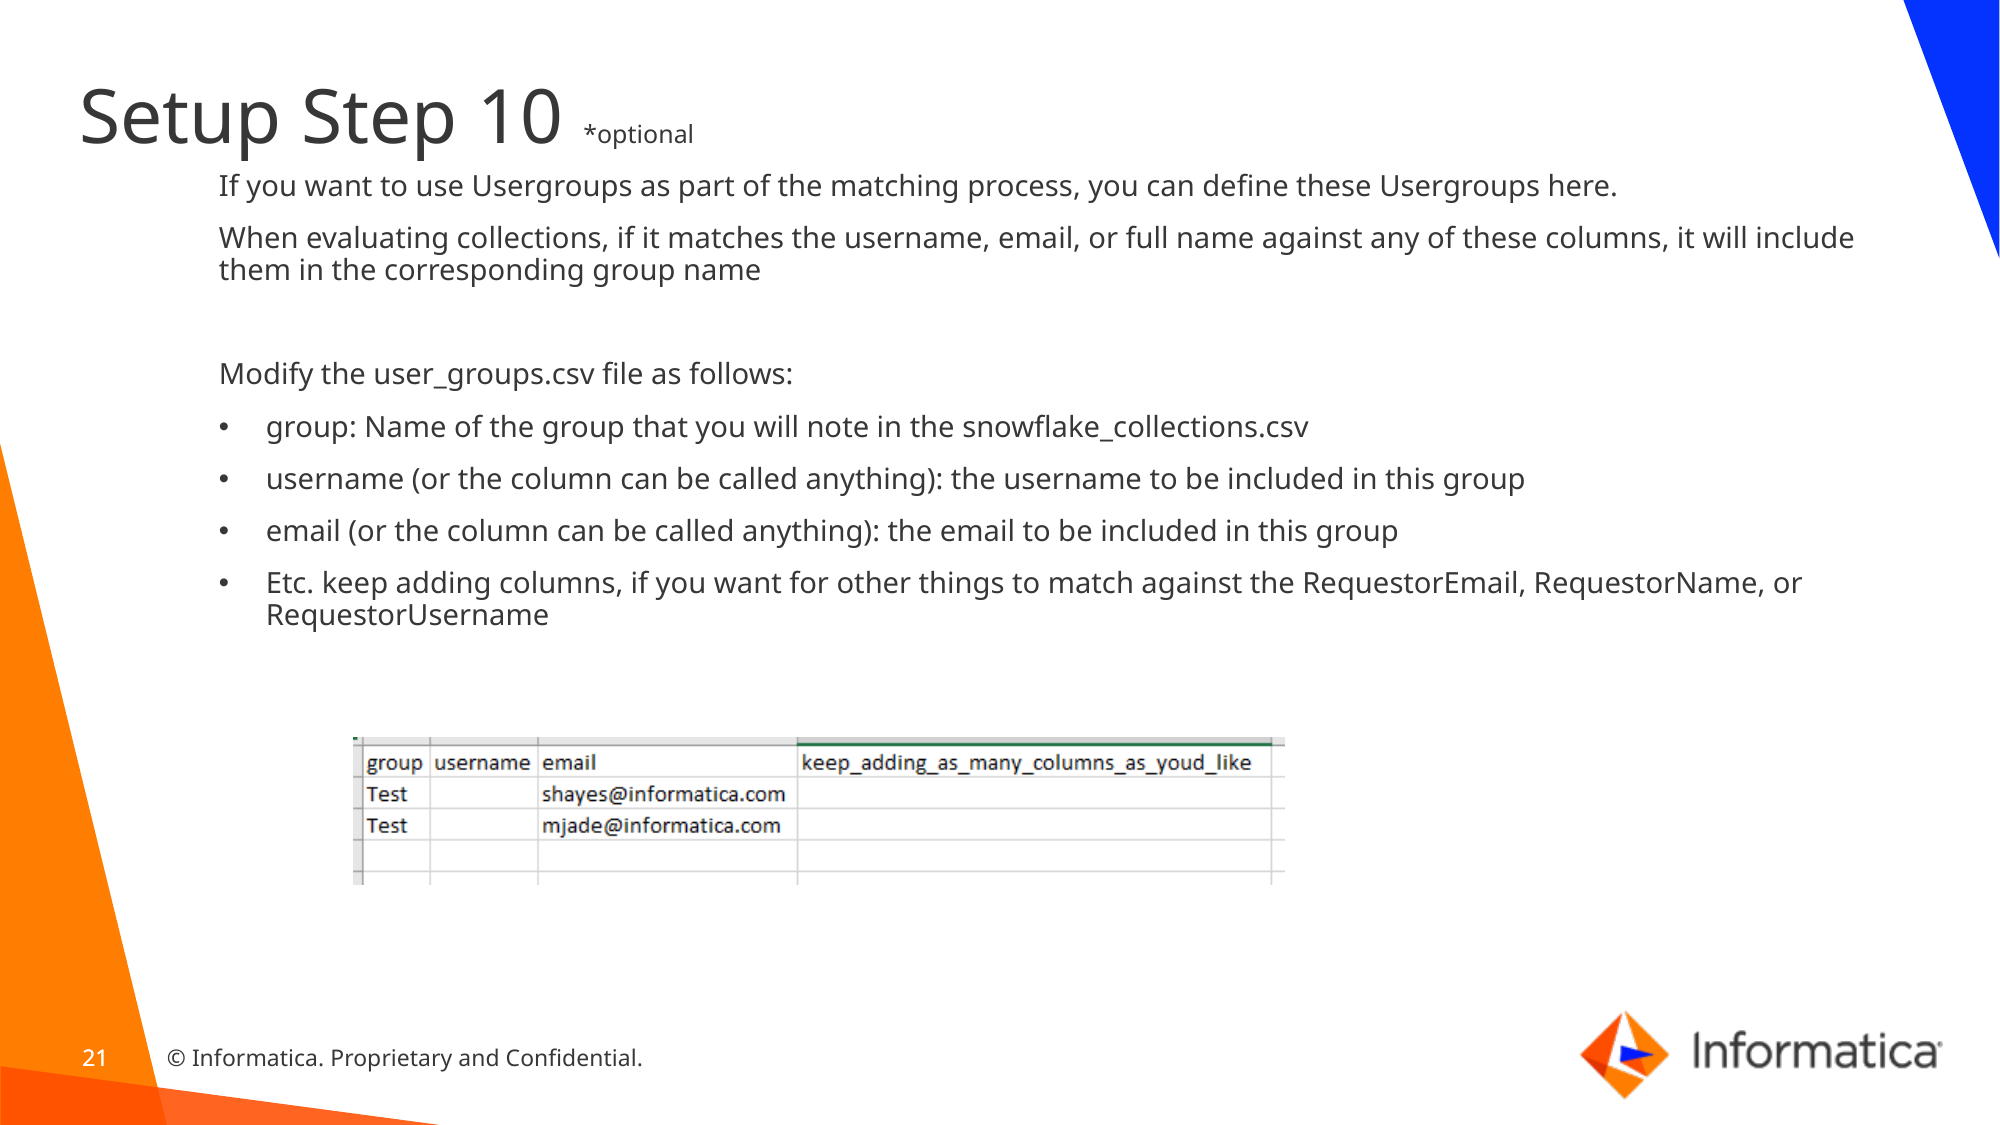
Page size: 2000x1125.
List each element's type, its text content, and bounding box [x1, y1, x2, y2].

picture [1558, 985, 1965, 1125]
title Setup Step 10 *optional [79, 79, 1916, 172]
picture [353, 737, 1285, 885]
text_box If you want to use Usergroups as part of the matching process, you can define these Usergroups here. When evaluating collections, if it matches the username, email, or full name against any of these columns, it will include them in the corresponding group name Modify the user_groups.csv file as follows: group: Name of the group that you will note in the snowflake_collections.csv username (or the column can be called anything): the username to be included in this group email (or the column can be called anything): the email to be included in this group Etc. keep adding columns, if you want for other things to match against the RequestorEmail, RequestorName, or RequestorUsername [218, 171, 1863, 738]
